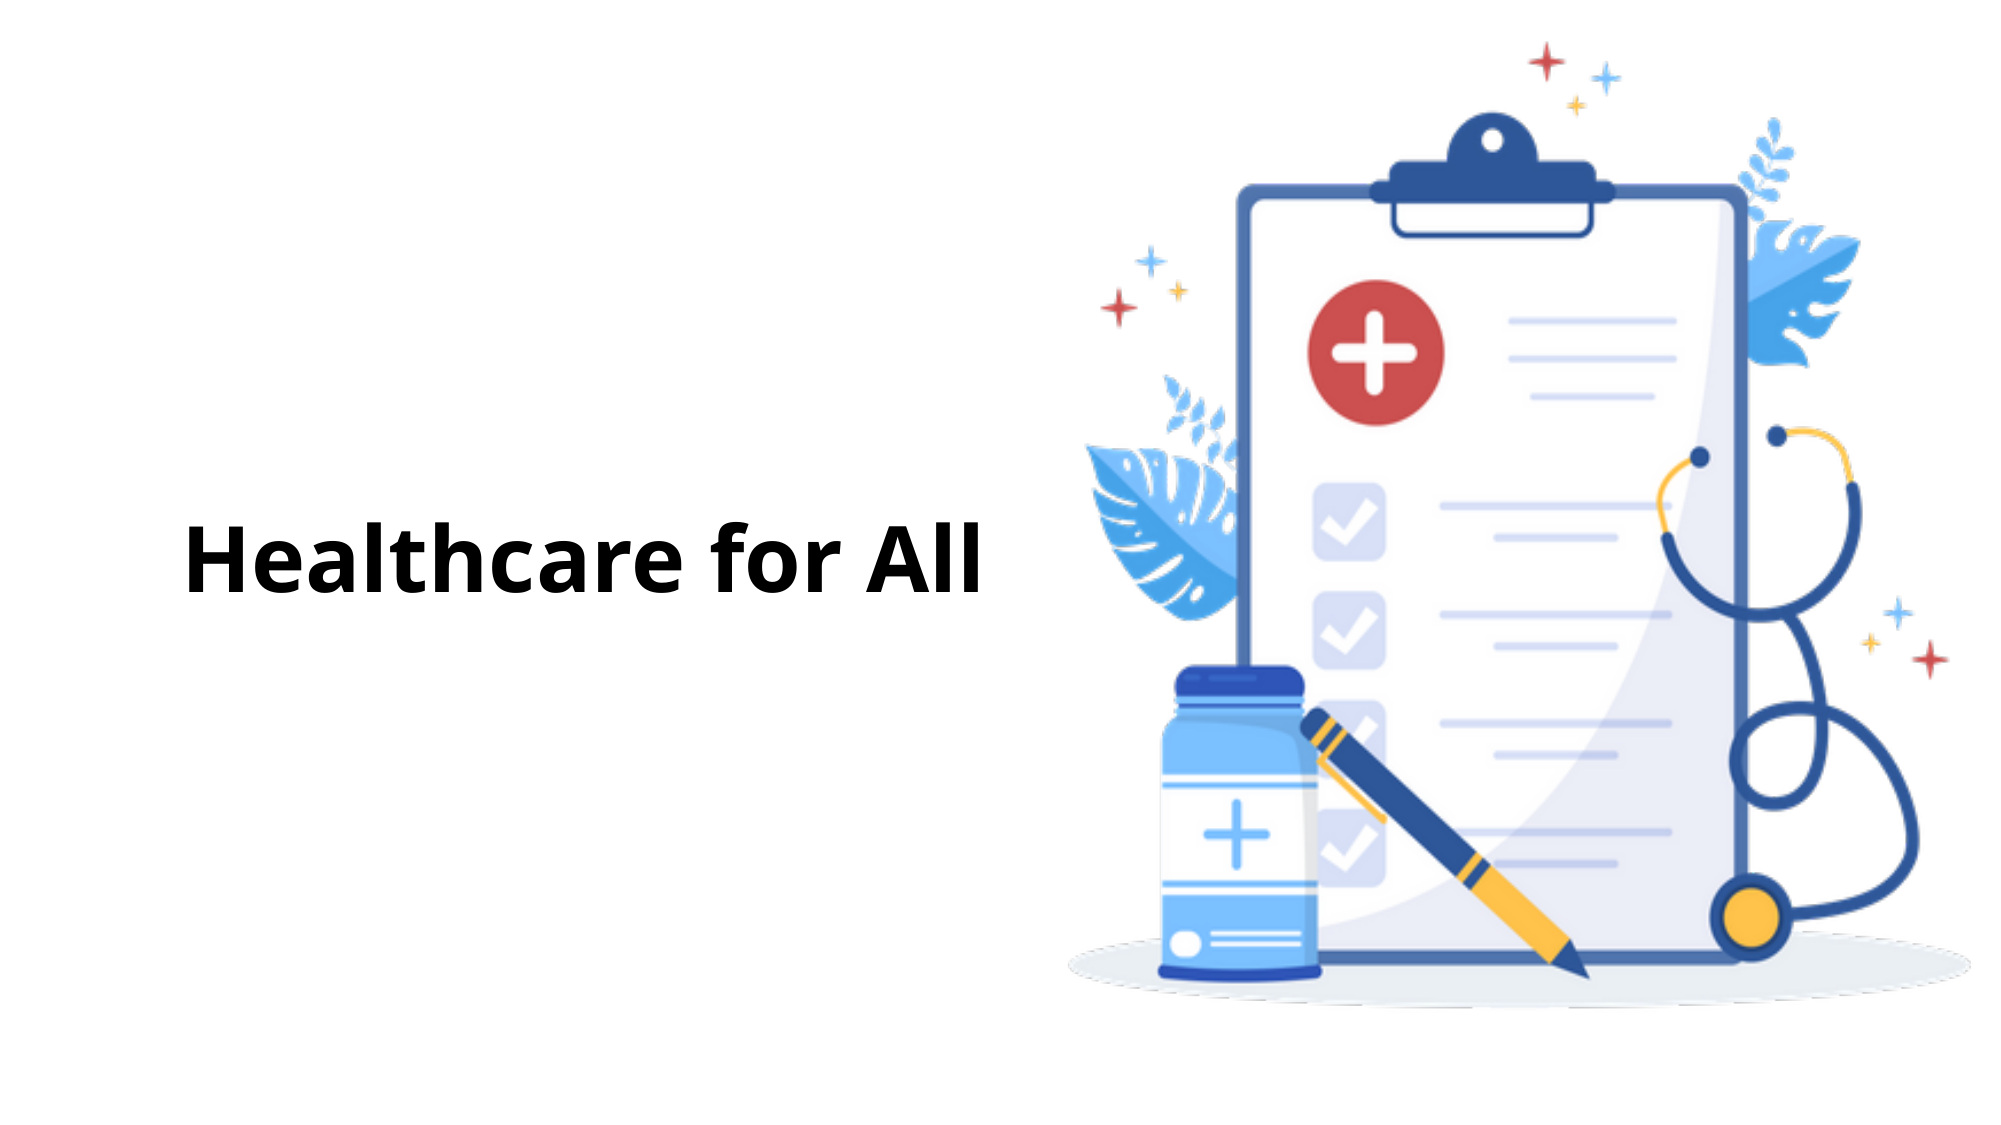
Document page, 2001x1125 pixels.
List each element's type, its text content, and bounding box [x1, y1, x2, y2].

picture [787, 0, 2000, 1078]
title Healthcare for All [0, 453, 787, 672]
